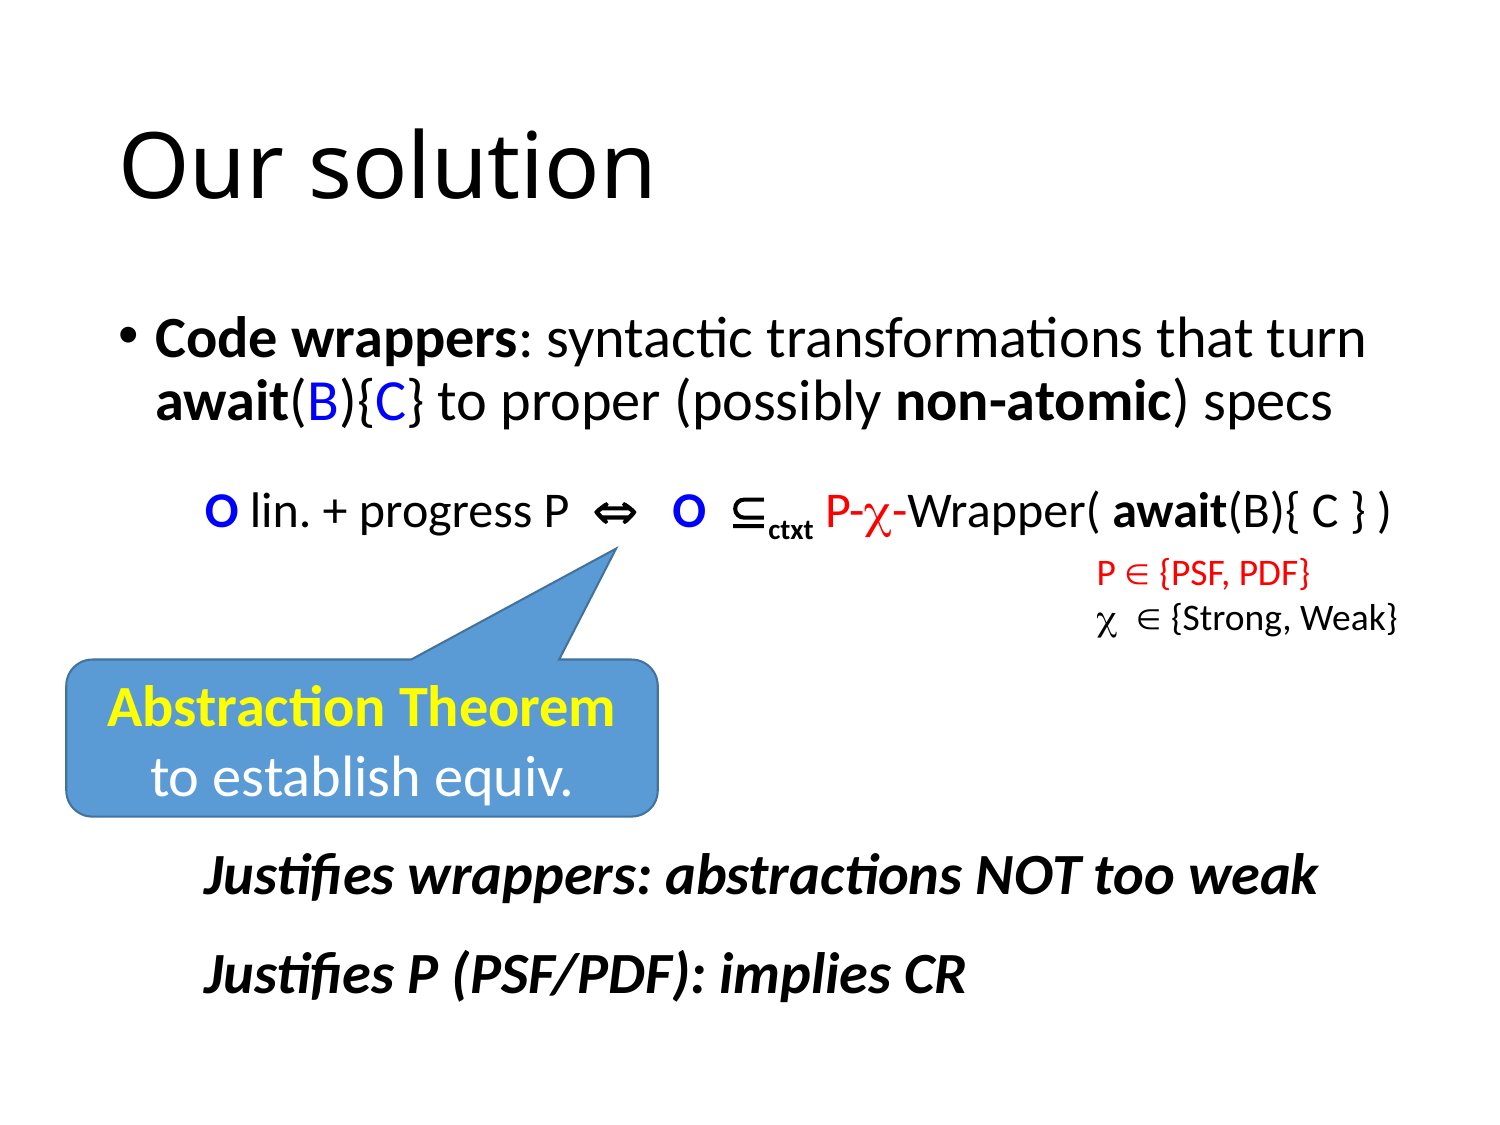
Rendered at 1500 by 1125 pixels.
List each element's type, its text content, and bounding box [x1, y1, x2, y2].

list Code wrappers: syntactic transformations that turn await(B){C} to proper (possibly non-atomic) specs [103, 299, 1397, 658]
text_box O lin. + progress P  O ctxt P--Wrapper( await(B){ C } ) [189, 469, 1410, 553]
list Code wrappers: syntactic transformations that turn await(B){C} to proper (possibly non-atomic) specs [103, 553, 1397, 1014]
text_box Justifies wrappers: abstractions NOT too weak [189, 829, 1361, 914]
title Our solution [103, 59, 1397, 278]
text_box P  {PSF, PDF}  {Strong, Weak} [1081, 541, 1419, 646]
text_box Justifies P (PSF/PDF): implies CR [189, 927, 1082, 1013]
text_box Abstraction Theorem to establish equiv. [65, 546, 659, 818]
